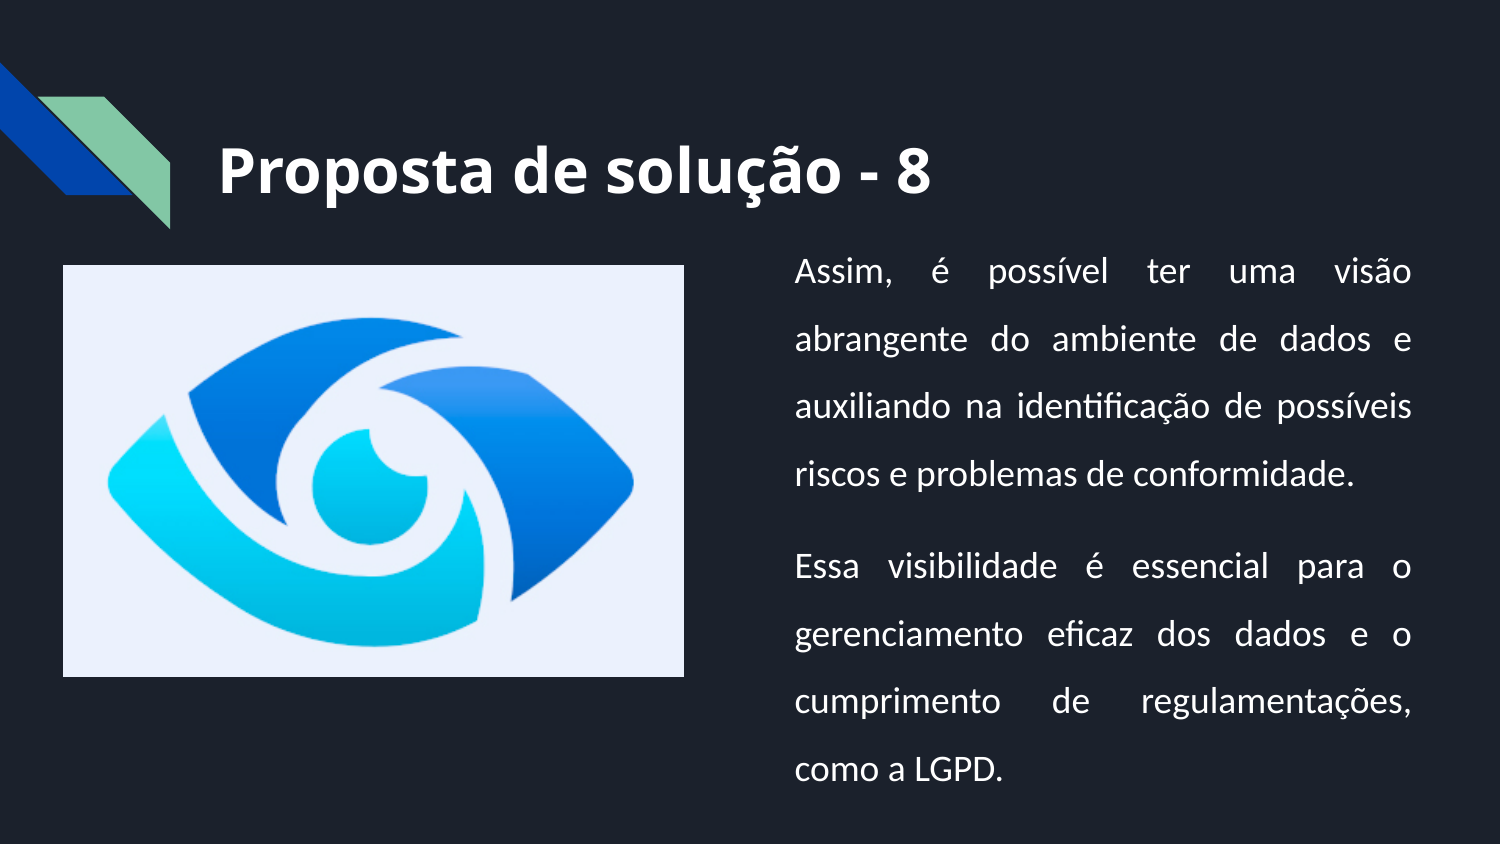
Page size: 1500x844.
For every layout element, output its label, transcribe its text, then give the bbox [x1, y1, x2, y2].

title Proposta de solução - 8 [202, 115, 1357, 266]
picture [63, 265, 685, 678]
list Assim, é possível ter uma visão abrangente do ambiente de dados e auxiliando na identificação de possíveis riscos e problemas de conformidade. Essa visibilidade é essencial para o gerenciamento eficaz dos dados e o cumprimento de regulamentações, como a LGPD. [779, 208, 1428, 789]
